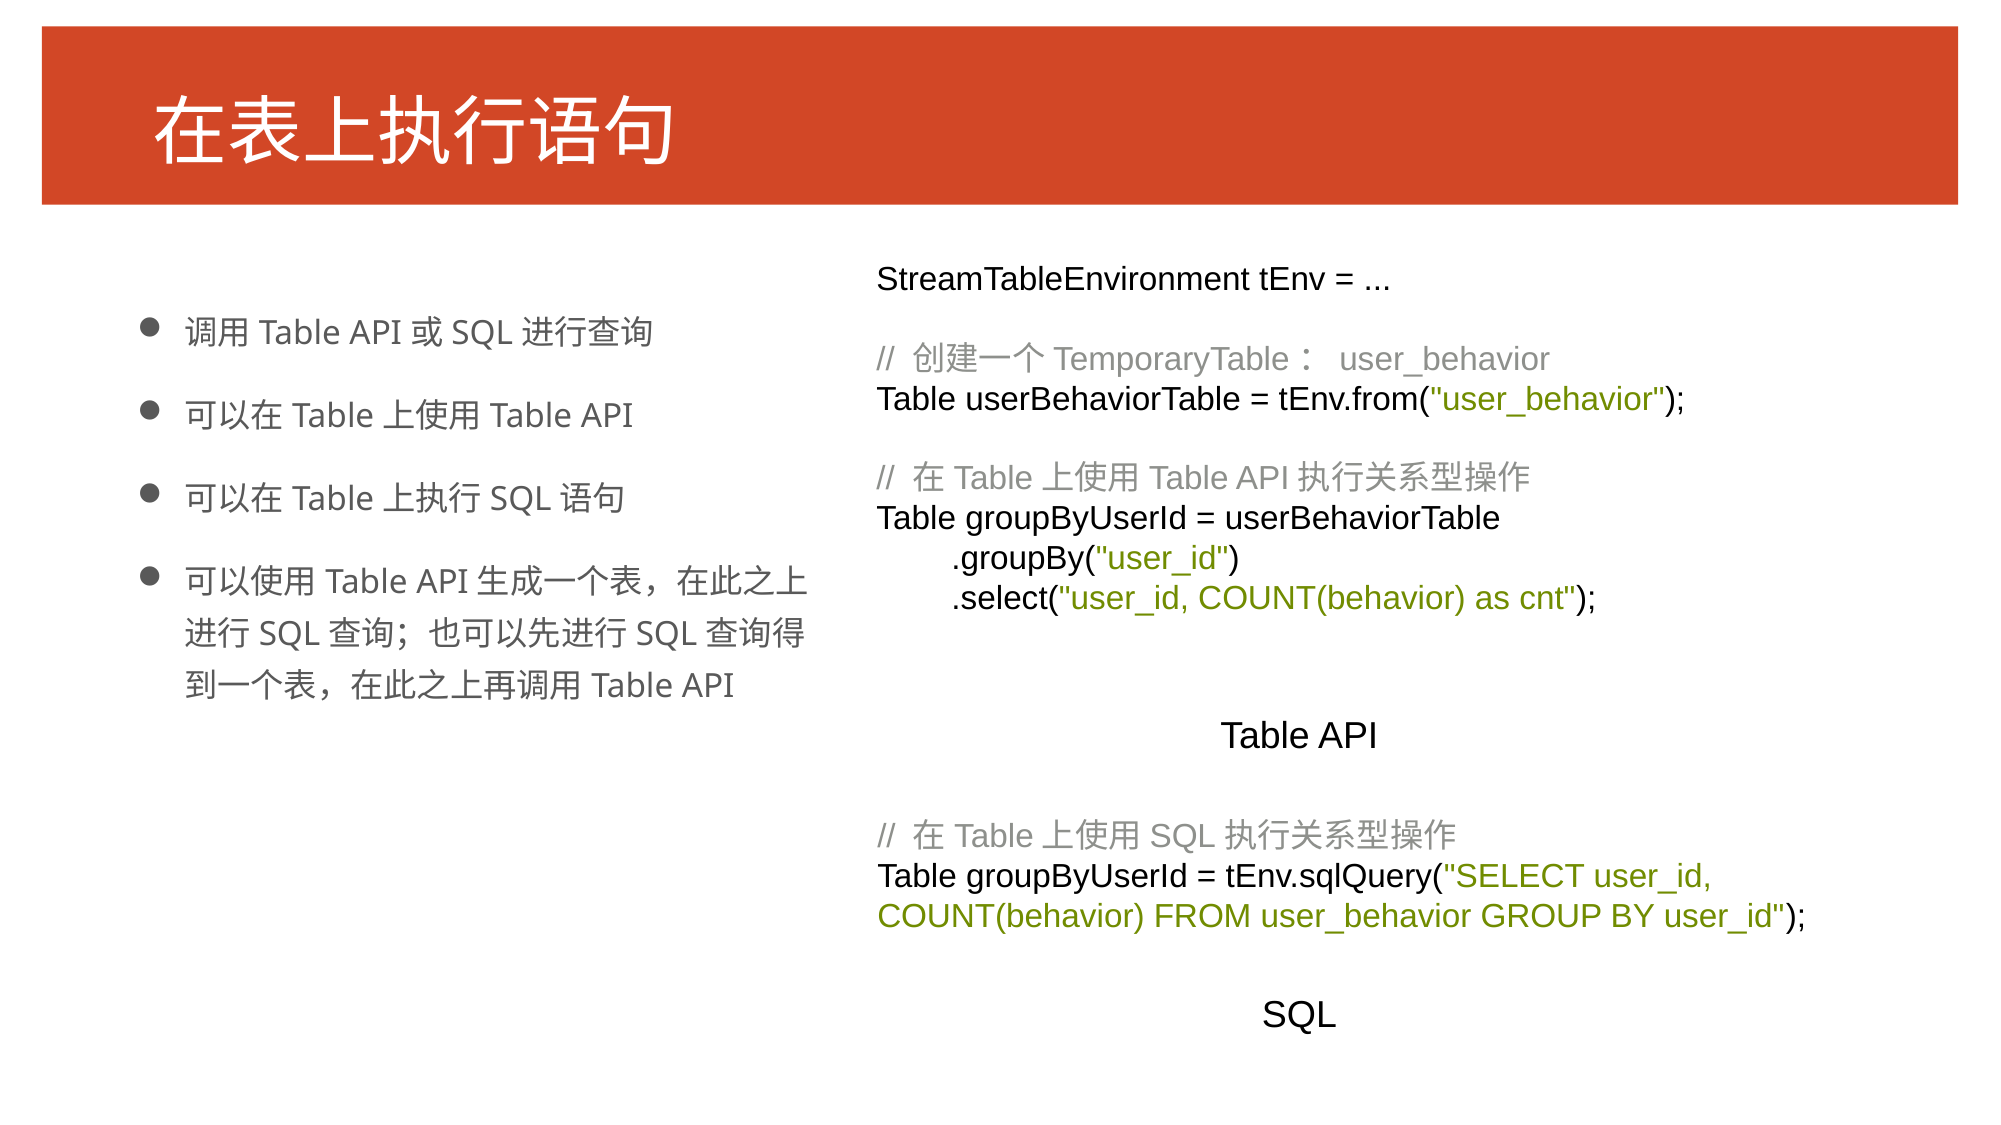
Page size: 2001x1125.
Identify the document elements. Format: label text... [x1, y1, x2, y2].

text_box StreamTableEnvironment tEnv = ... // 创建一个TemporaryTable：user_behavior Table userBehaviorTable = tEnv.from("user_behavior"); // 在Table上使用Table API执行关系型操作 Table groupByUserId = userBehaviorTable .groupBy("user_id") .select("user_id, COUNT(behavior) as cnt"); [861, 249, 2000, 624]
list 调用Table API或SQL进行查询 可以在Table上使用Table API 可以在Table上执行SQL语句 可以使用Table API生成一个表，在此之上进行SQL查询；也可以先进行SQL查询得到一个表，在此之上再调用Table API [137, 299, 822, 1014]
text_box // 在Table上使用SQL执行关系型操作 Table groupByUserId = tEnv.sqlQuery("SELECT user_id, COUNT(behavior) FROM user_behavior GROUP BY user_id"); [862, 807, 1863, 942]
text_box SQL [1061, 982, 1538, 1043]
text_box Table API [1061, 703, 1538, 763]
title 在表上执行语句 [137, 50, 1901, 181]
